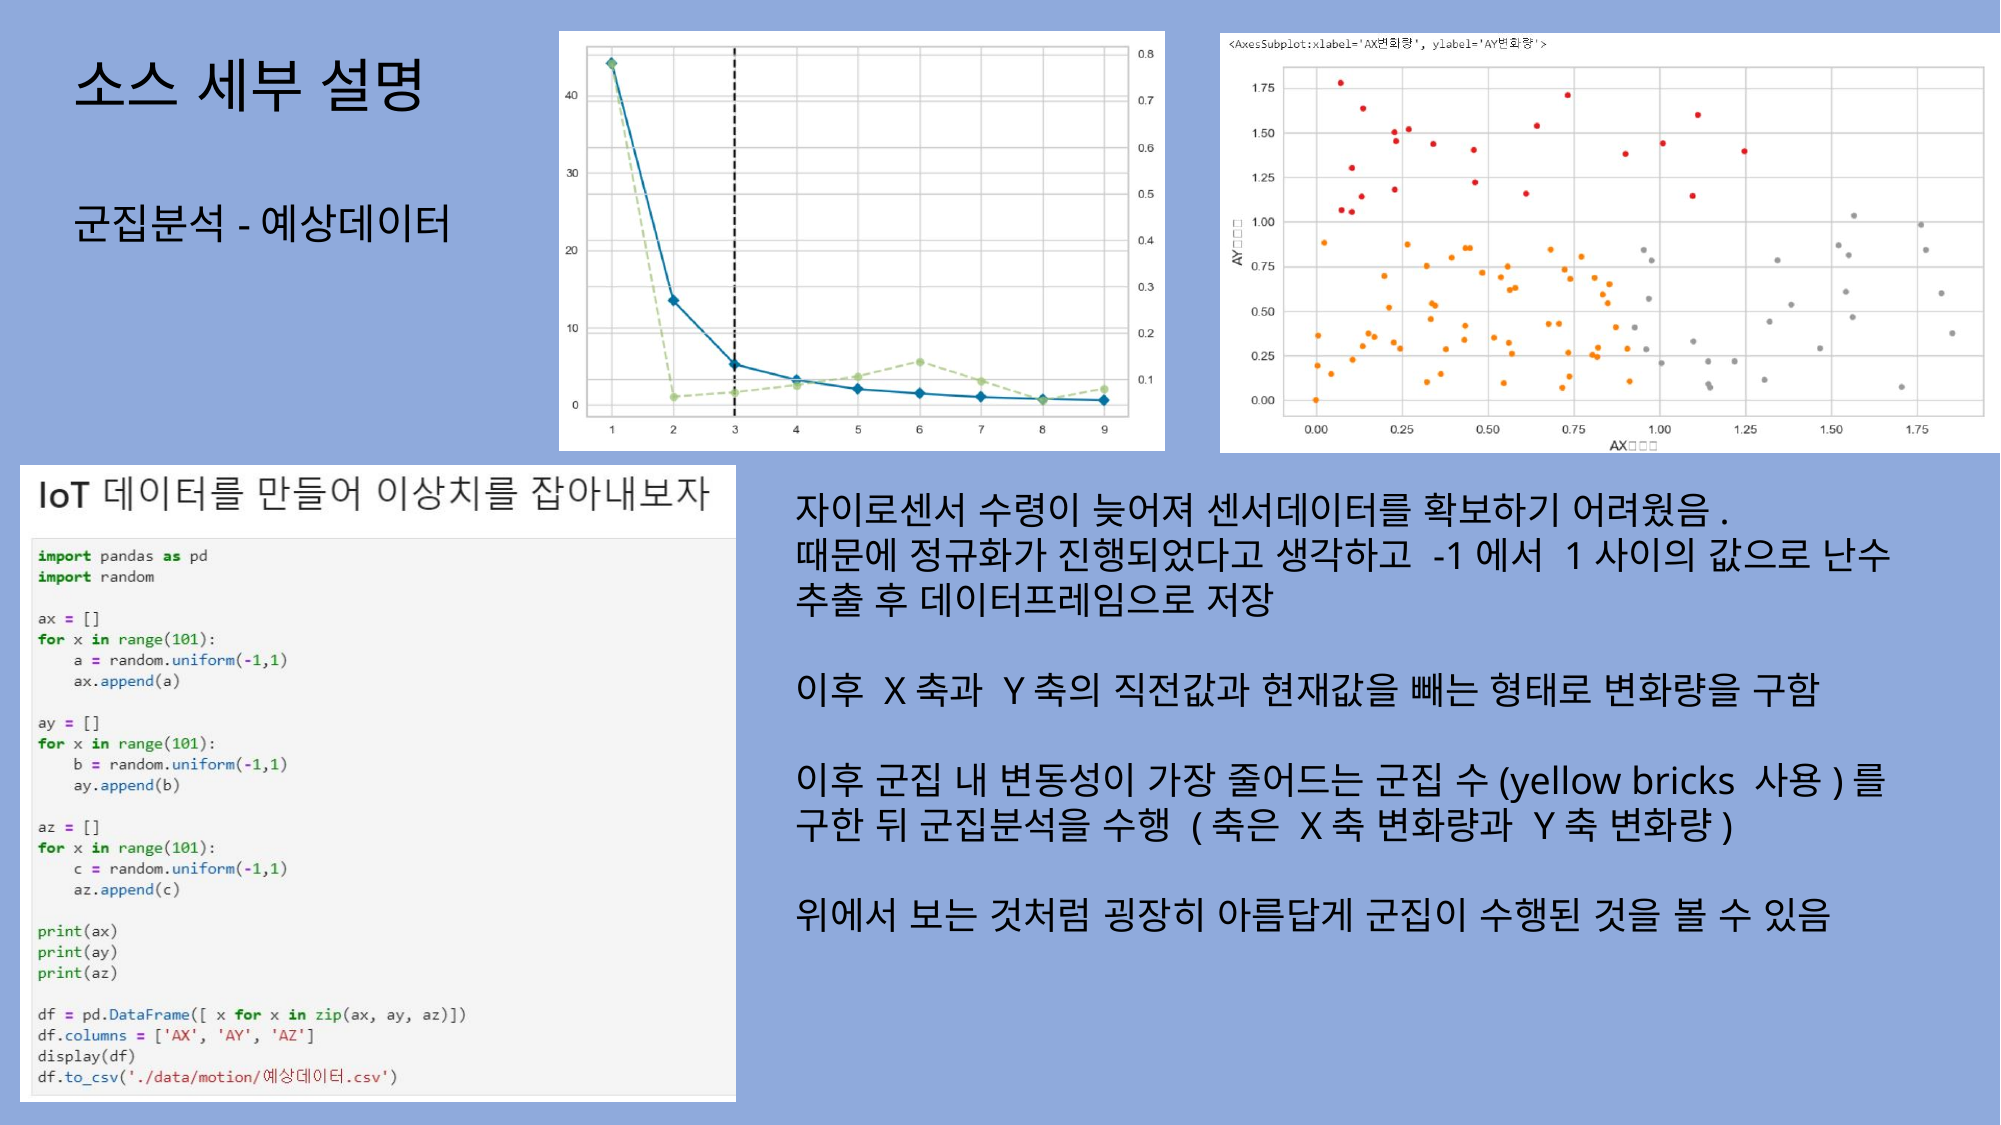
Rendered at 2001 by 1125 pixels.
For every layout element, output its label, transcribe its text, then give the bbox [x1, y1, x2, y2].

text_box 자이로센서 수령이 늦어져 센서데이터를 확보하기 어려웠음. 때문에 정규화가 진행되었다고 생각하고 -1에서 1사이의 값으로 난수 추출 후 데이터프레임으로 저장 이후 X축과 Y축의 직전값과 현재값을 빼는 형태로 변화량을 구함 이후 군집 내 변동성이 가장 줄어드는 군집 수(yellow bricks 사용)를 구한 뒤 군집분석을 수행 (축은 X축 변화량과 Y축 변화량) 위에서 보는 것처럼 굉장히 아름답게 군집이 수행된 것을 볼 수 있음 [780, 479, 1957, 944]
picture [20, 465, 736, 1102]
picture [559, 31, 1166, 451]
text_box 소스 세부 설명 [58, 41, 492, 127]
picture [1220, 33, 2000, 453]
text_box 군집분석-예상데이터 [58, 190, 519, 255]
